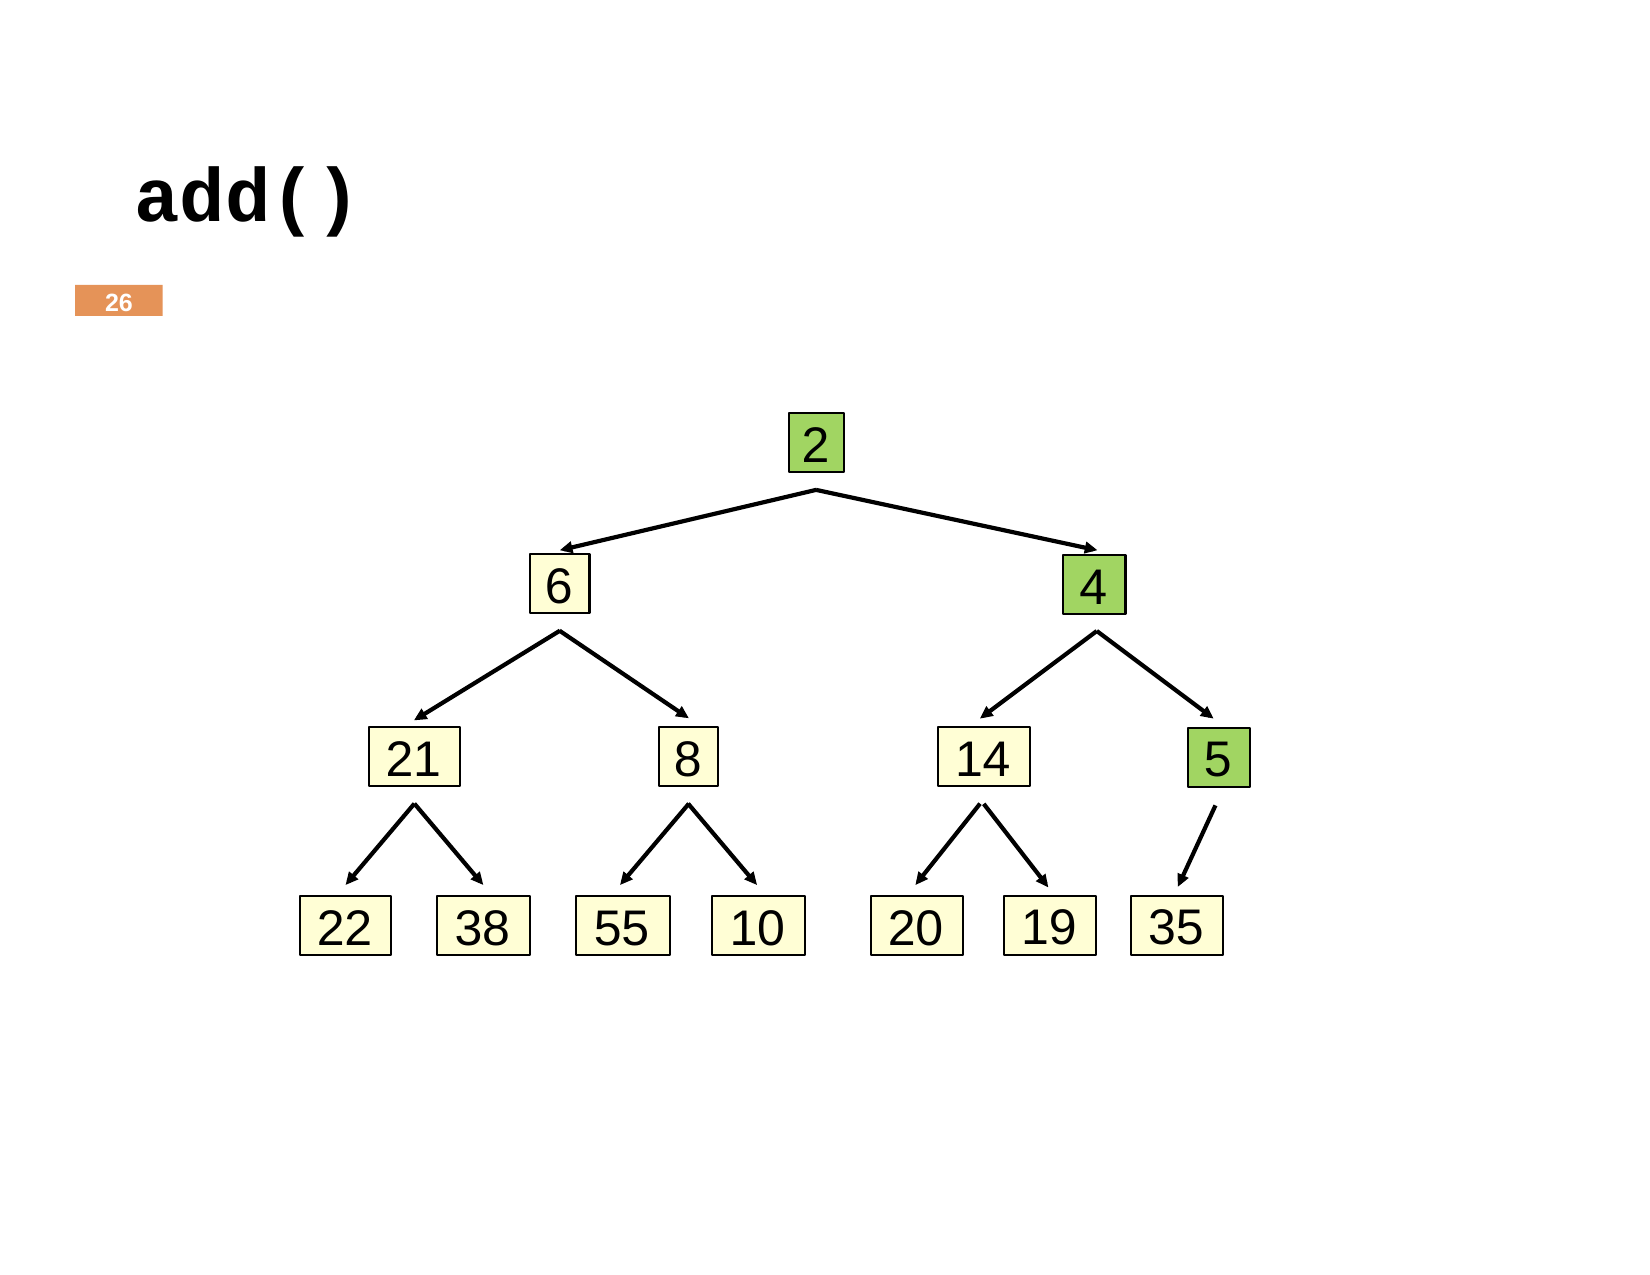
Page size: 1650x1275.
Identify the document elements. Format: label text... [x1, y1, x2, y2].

text_box [1177, 872, 1189, 887]
title add() [113, 84, 1537, 298]
text_box 5 [1187, 727, 1251, 787]
text_box 14 [938, 727, 1030, 787]
text_box [470, 871, 484, 885]
text_box [980, 705, 994, 719]
text_box [560, 541, 574, 554]
text_box [414, 708, 429, 721]
text_box 22 [299, 896, 392, 956]
text_box 4 [1063, 555, 1126, 615]
text_box 35 [1131, 895, 1223, 955]
text_box 26 [75, 284, 163, 316]
text_box 6 [529, 554, 590, 614]
text_box [620, 871, 634, 885]
text_box [915, 871, 929, 885]
text_box 20 [870, 896, 963, 956]
text_box [674, 706, 689, 719]
text_box [345, 871, 359, 885]
text_box [1035, 873, 1049, 888]
text_box 21 [368, 727, 461, 787]
text_box [1199, 705, 1214, 719]
text_box 2 [789, 413, 844, 473]
text_box 55 [575, 896, 670, 956]
text_box 38 [437, 896, 530, 956]
text_box 10 [711, 896, 806, 956]
text_box 19 [1003, 895, 1096, 955]
text_box [744, 871, 757, 885]
text_box [1083, 541, 1098, 554]
text_box 8 [658, 727, 719, 787]
